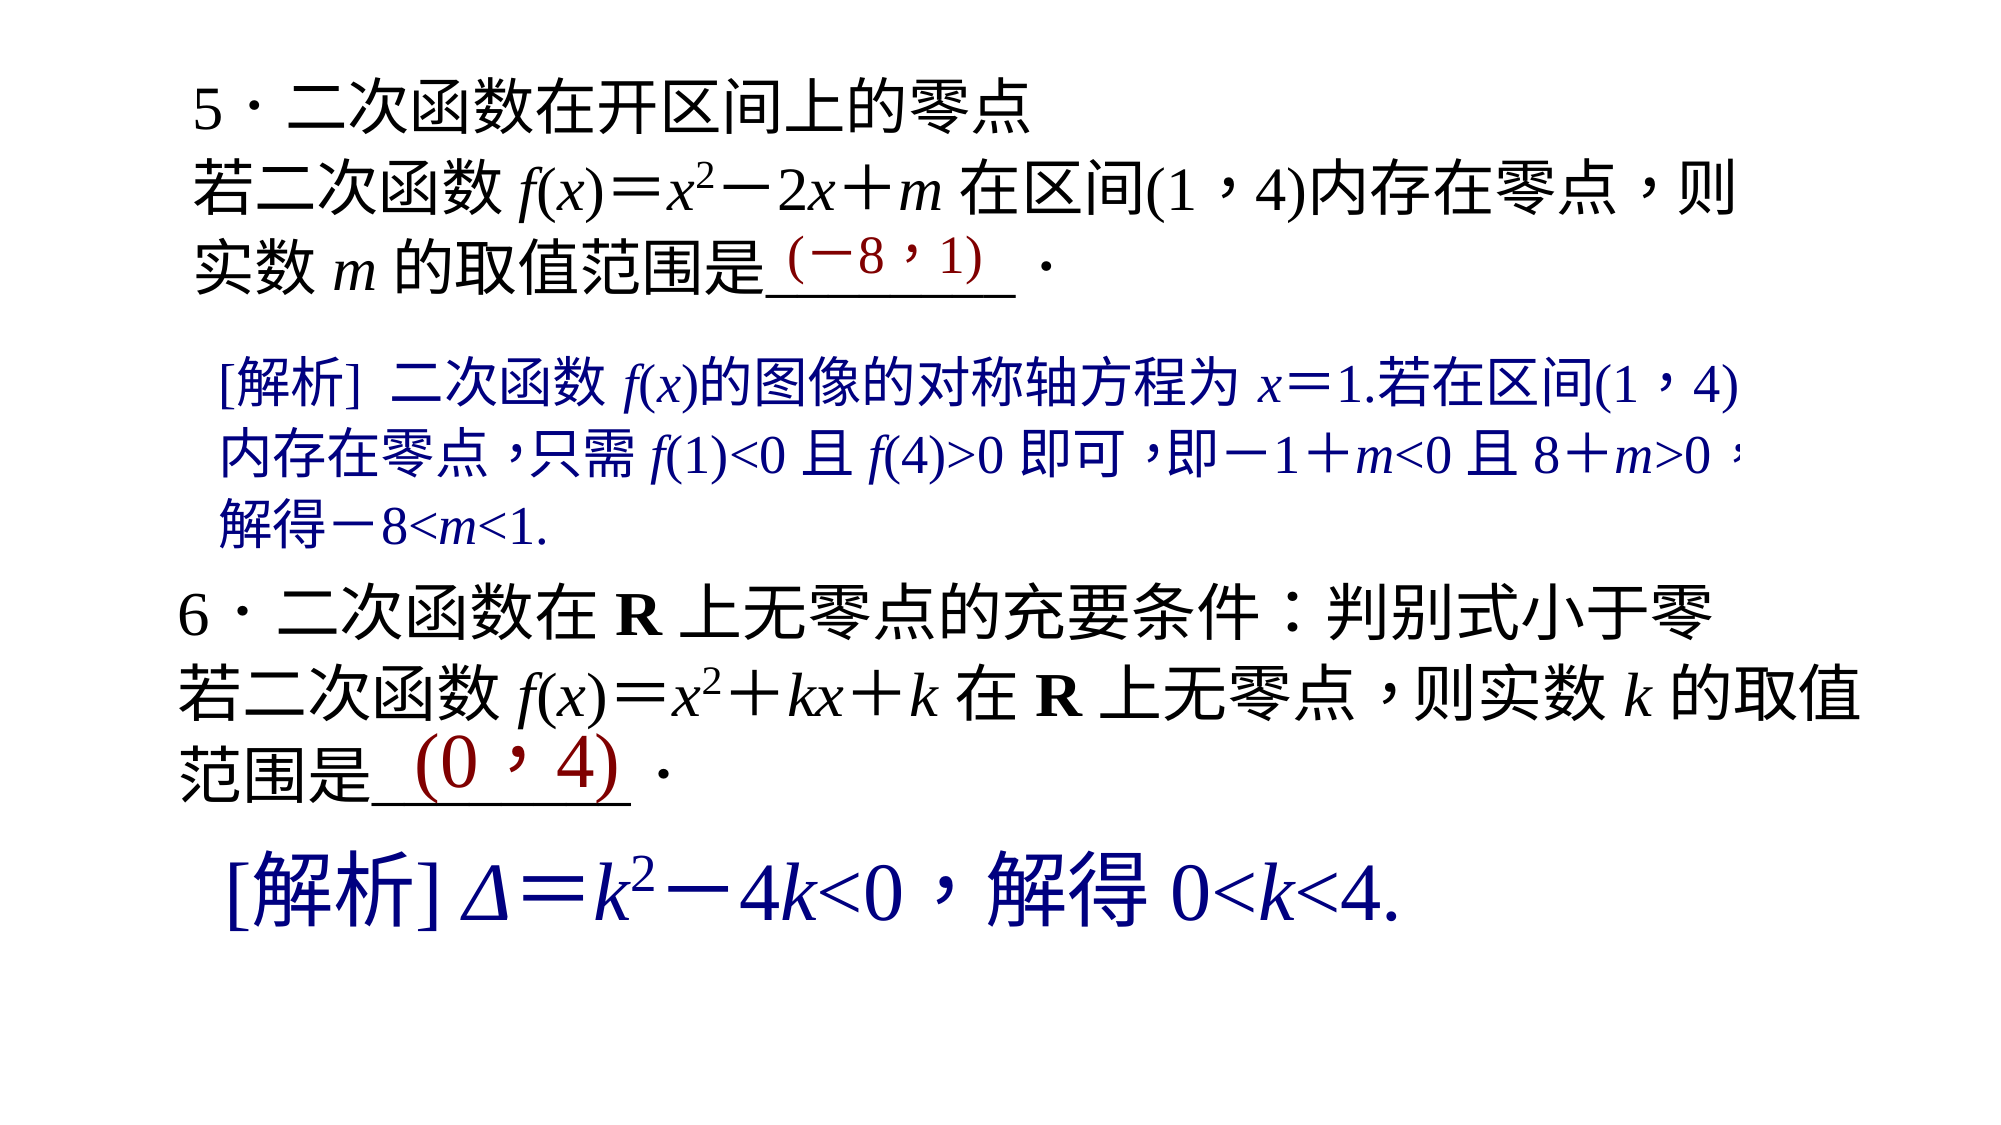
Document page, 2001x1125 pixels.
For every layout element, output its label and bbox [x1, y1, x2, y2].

text_box [177, 572, 1867, 817]
text_box [191, 67, 1743, 308]
text_box [376, 709, 675, 838]
text_box [224, 837, 1440, 946]
text_box [787, 219, 994, 309]
text_box [218, 347, 1743, 572]
